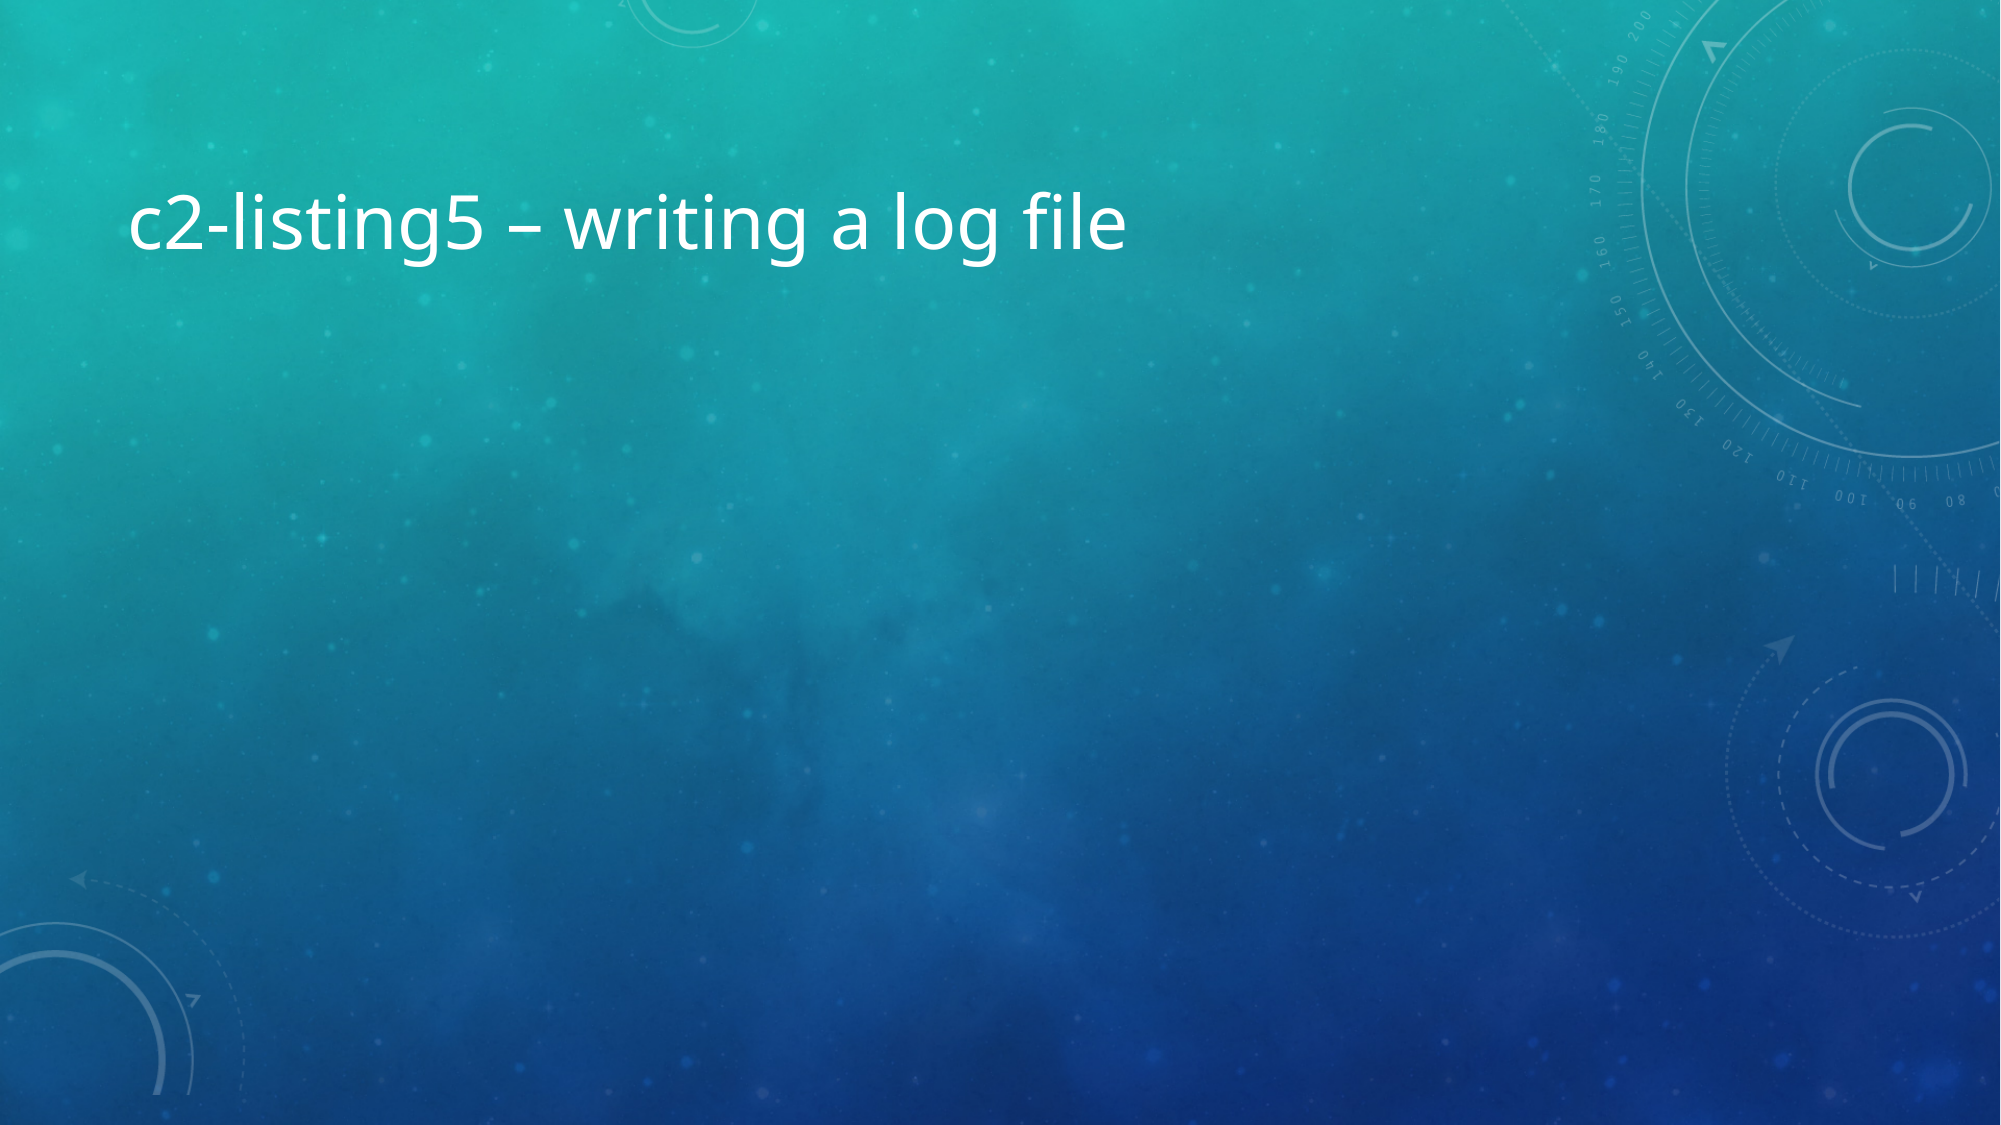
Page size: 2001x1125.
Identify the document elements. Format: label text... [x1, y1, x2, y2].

title c2-listing5 – writing a log file [112, 99, 1775, 339]
picture [0, 0, 2001, 1125]
